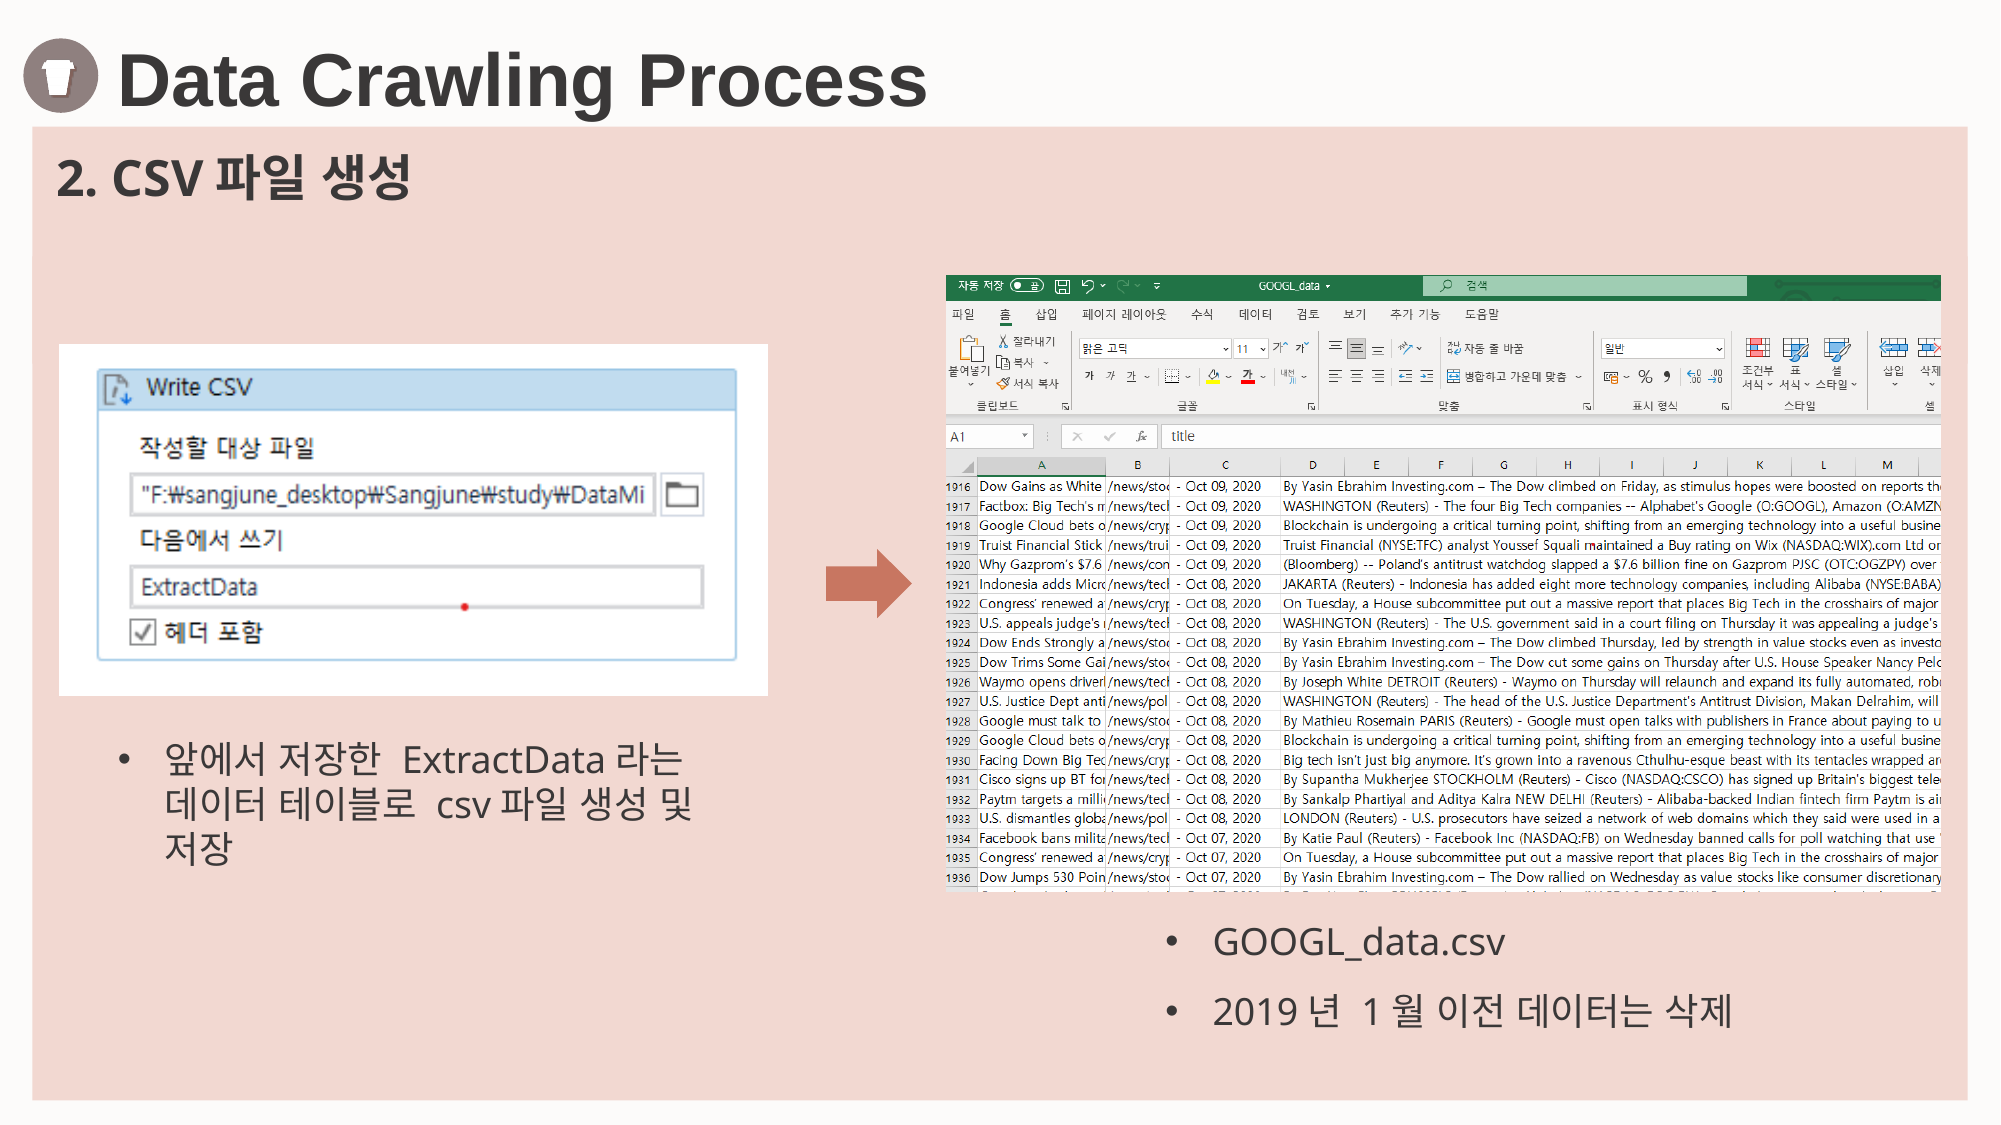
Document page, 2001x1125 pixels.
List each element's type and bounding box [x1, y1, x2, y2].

text_box [32, 126, 1968, 1101]
picture [59, 344, 768, 696]
text_box [23, 24, 949, 131]
picture [946, 275, 1941, 892]
